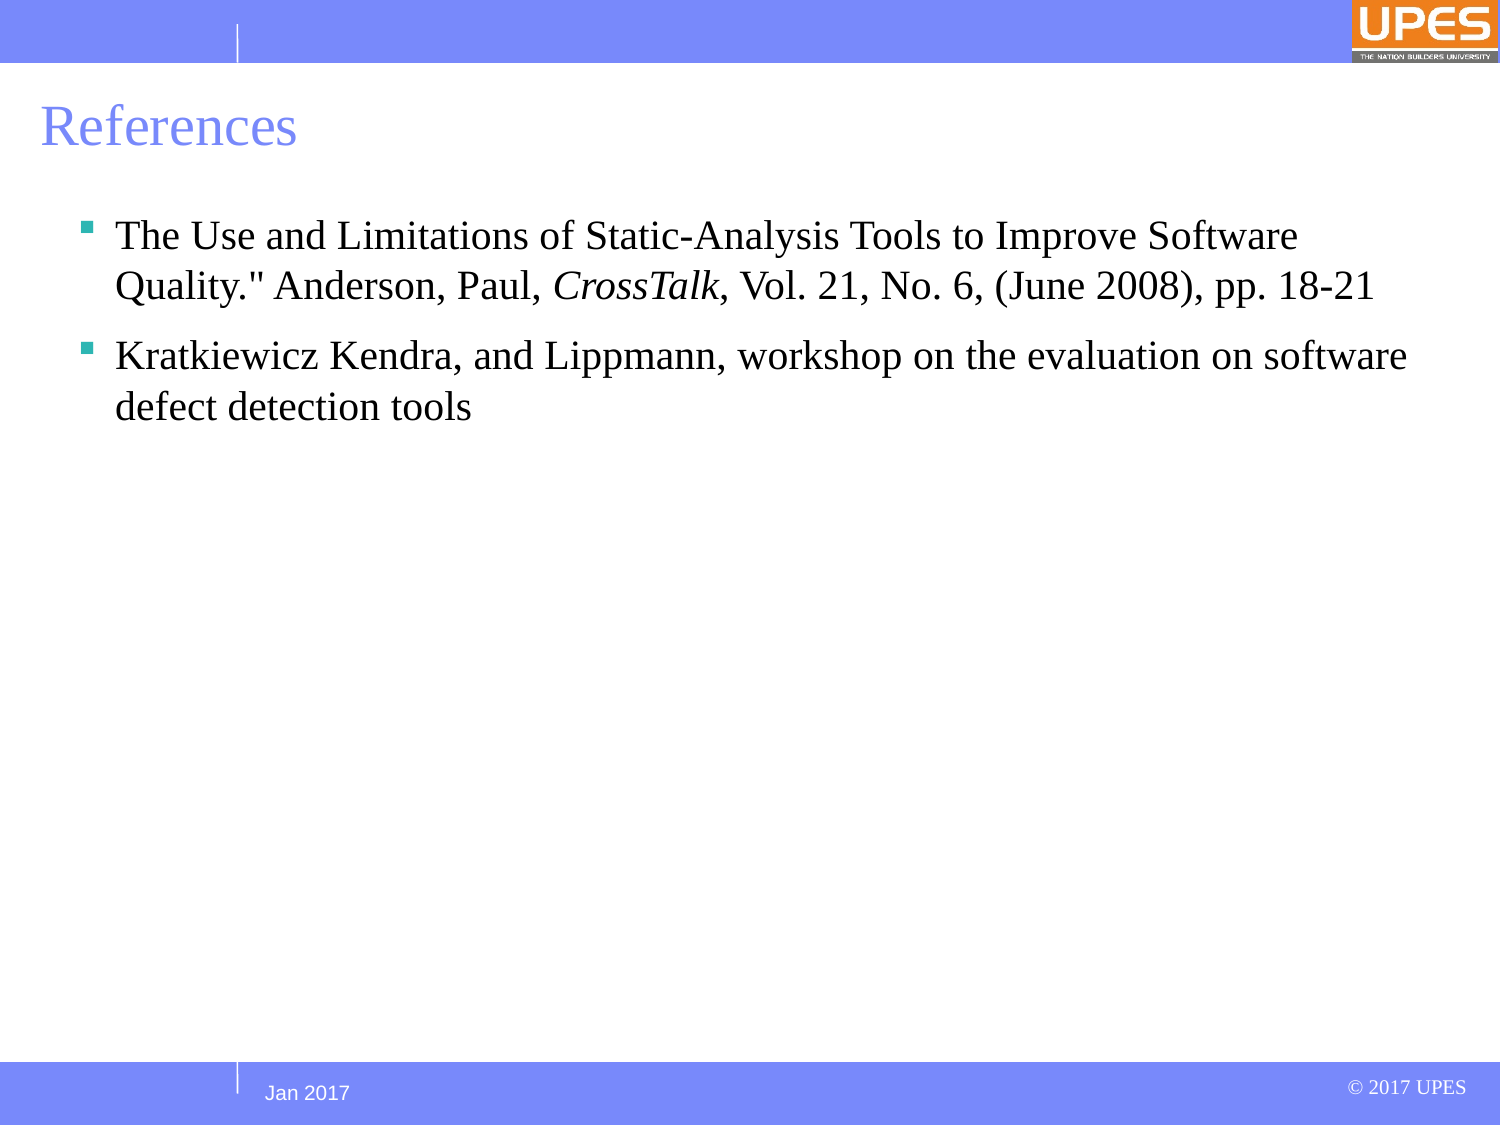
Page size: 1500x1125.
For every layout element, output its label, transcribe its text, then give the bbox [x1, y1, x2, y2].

title References [25, 87, 1463, 170]
picture [1352, 0, 1498, 63]
list The Use and Limitations of Static-Analysis Tools to Improve Software Quality." Anderson, Paul, CrossTalk, Vol. 21, No. 6, (June 2008), pp. 18-21 Kratkiewicz Kendra, and Lippmann, workshop on the evaluation on software defect detection tools [62, 199, 1426, 1026]
